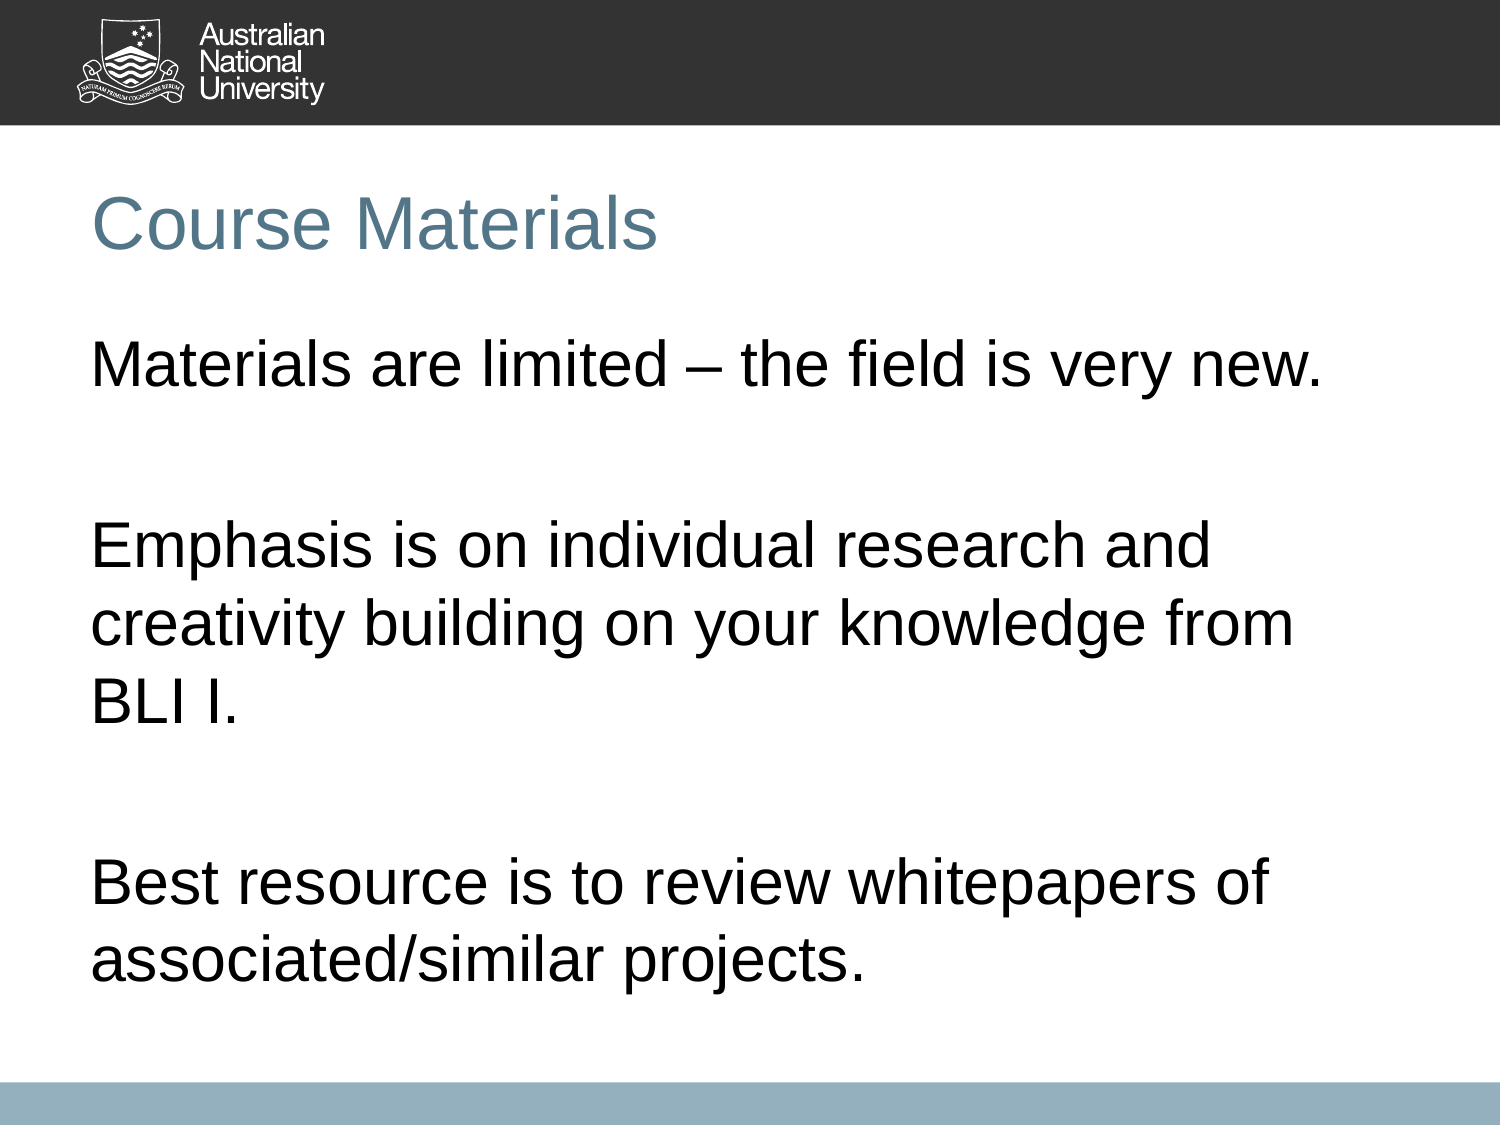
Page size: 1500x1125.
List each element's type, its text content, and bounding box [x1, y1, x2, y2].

title Course Materials [76, 125, 1427, 313]
list Materials are limited – the field is very new. Emphasis is on individual research and creativity building on your knowledge from BLI I. Best resource is to review whitepapers of associated/similar projects. [75, 314, 1425, 1005]
